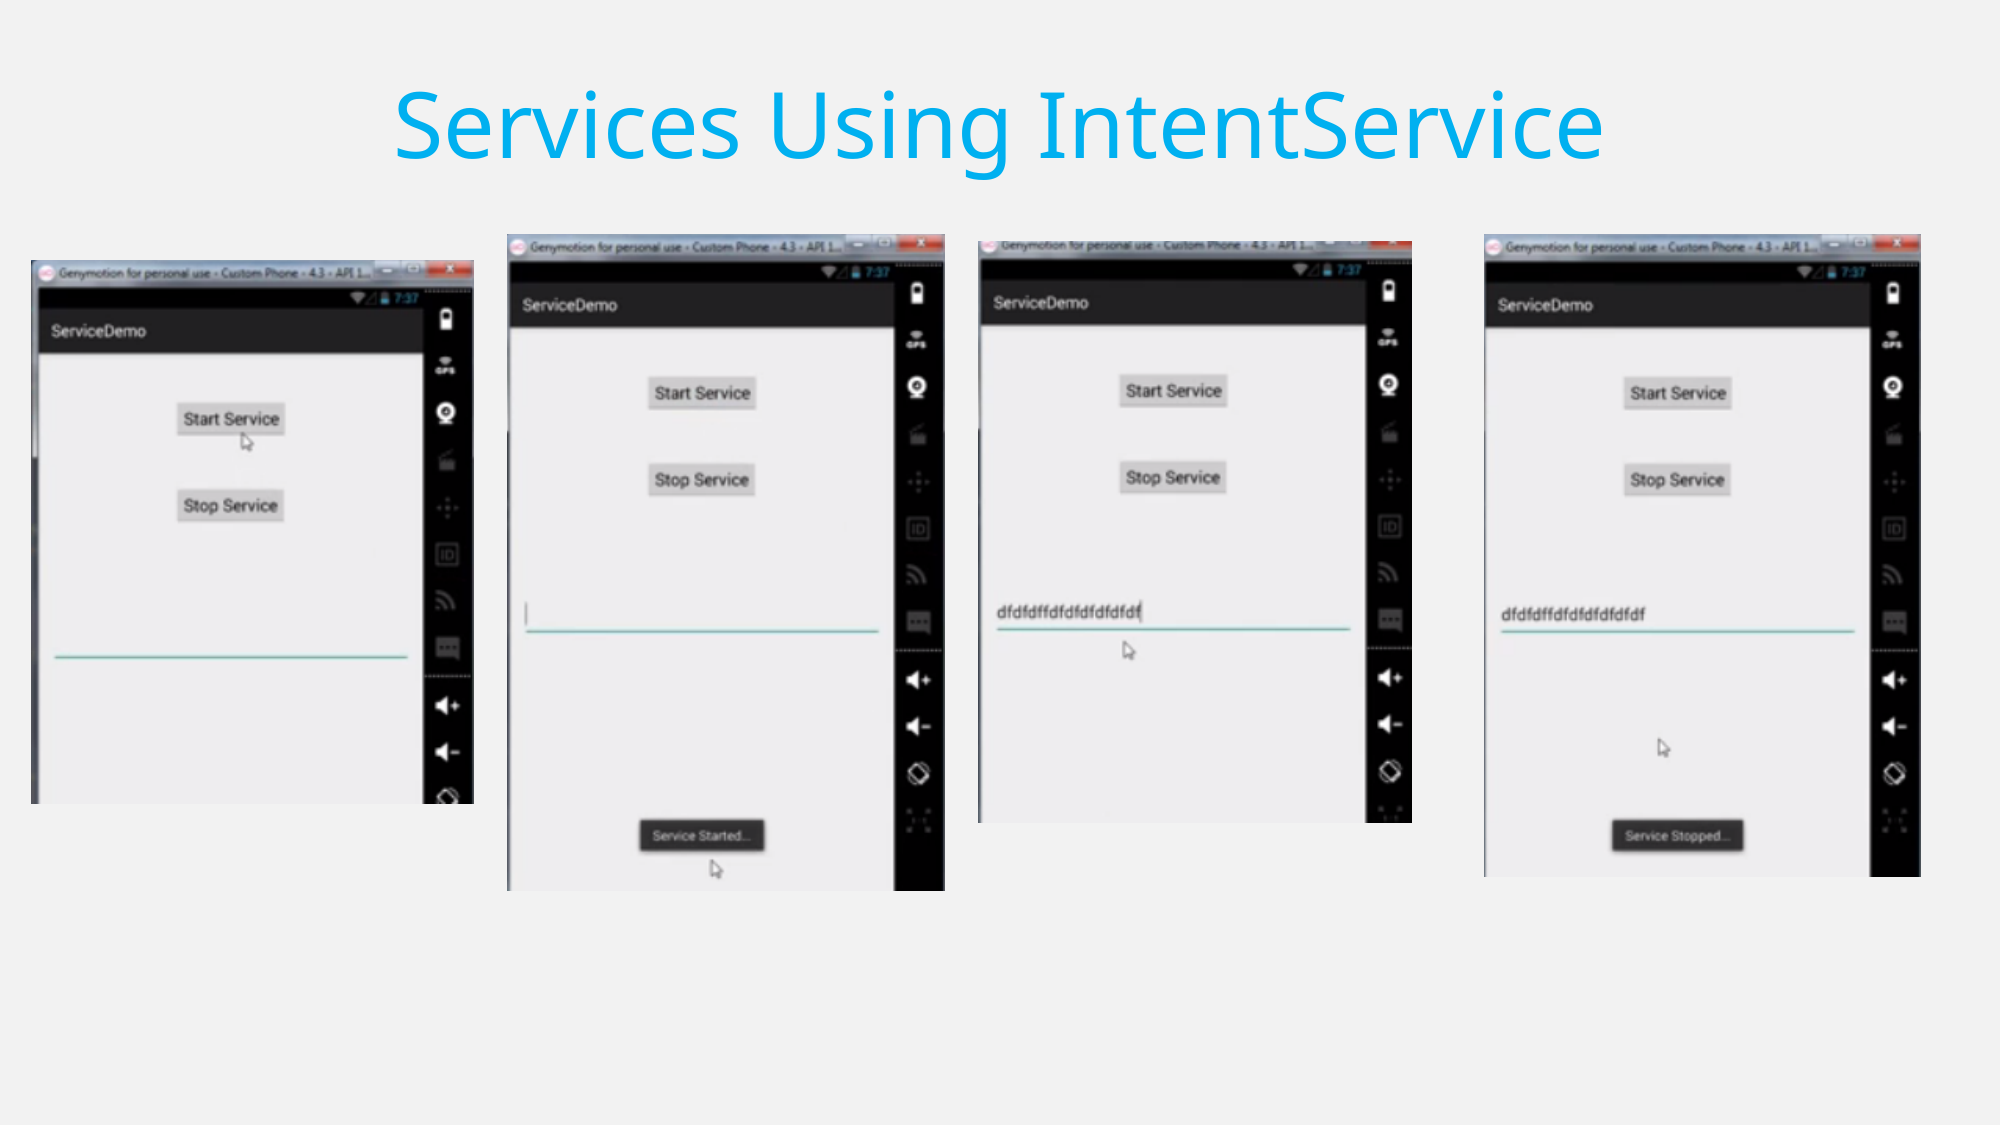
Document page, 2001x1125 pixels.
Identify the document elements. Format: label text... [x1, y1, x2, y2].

picture [978, 241, 1412, 823]
title Services Using IntentService [137, 59, 1863, 199]
picture [30, 260, 474, 804]
picture [507, 234, 945, 891]
picture [1484, 234, 1921, 877]
